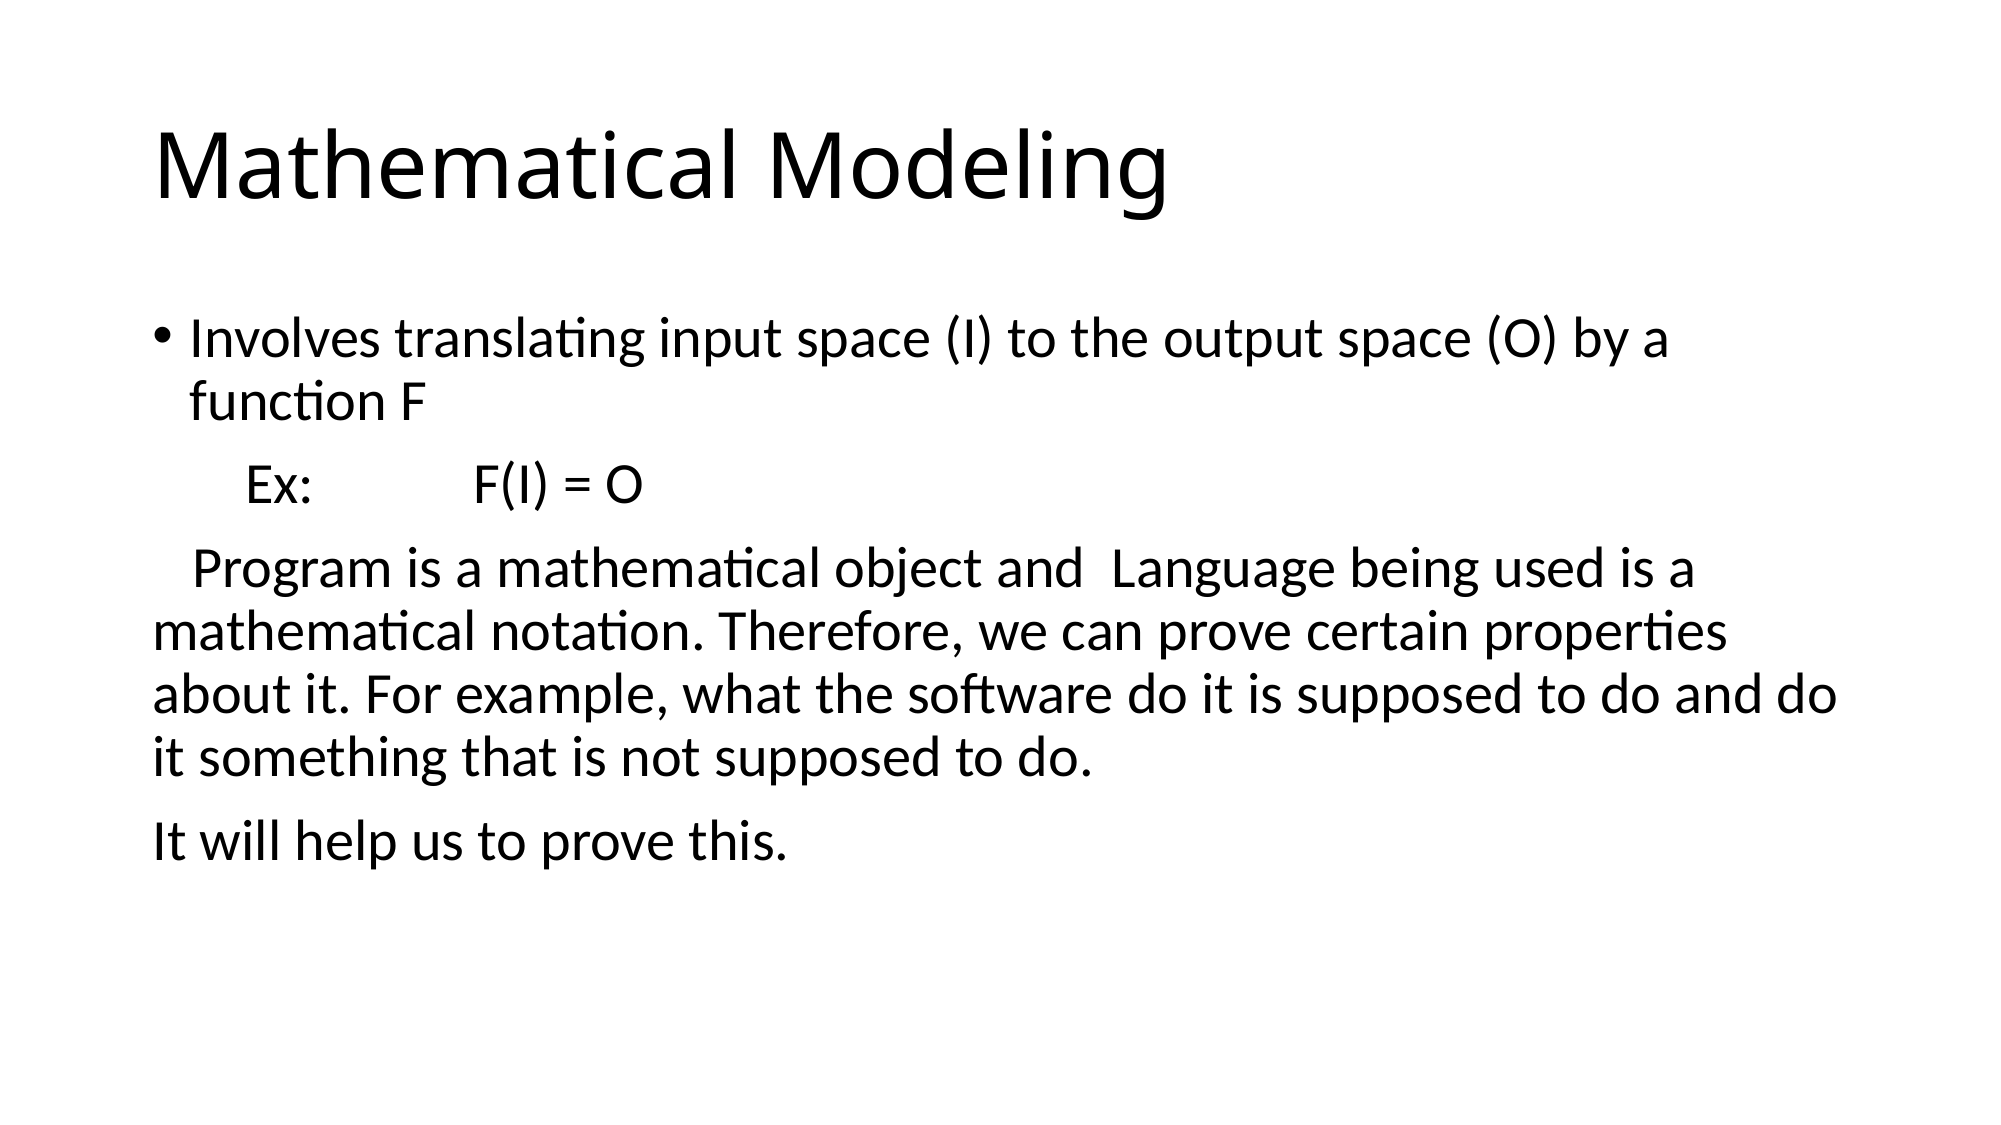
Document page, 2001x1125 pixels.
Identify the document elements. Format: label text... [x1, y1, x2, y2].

list Involves translating input space (I) to the output space (O) by a function F Ex: F(I) = O Program is a mathematical object and Language being used is a mathematical notation. Therefore, we can prove certain properties about it. For example, what the software do it is supposed to do and do it something that is not supposed to do. It will help us to prove this. [137, 299, 1863, 1014]
title Mathematical Modeling [137, 59, 1863, 278]
